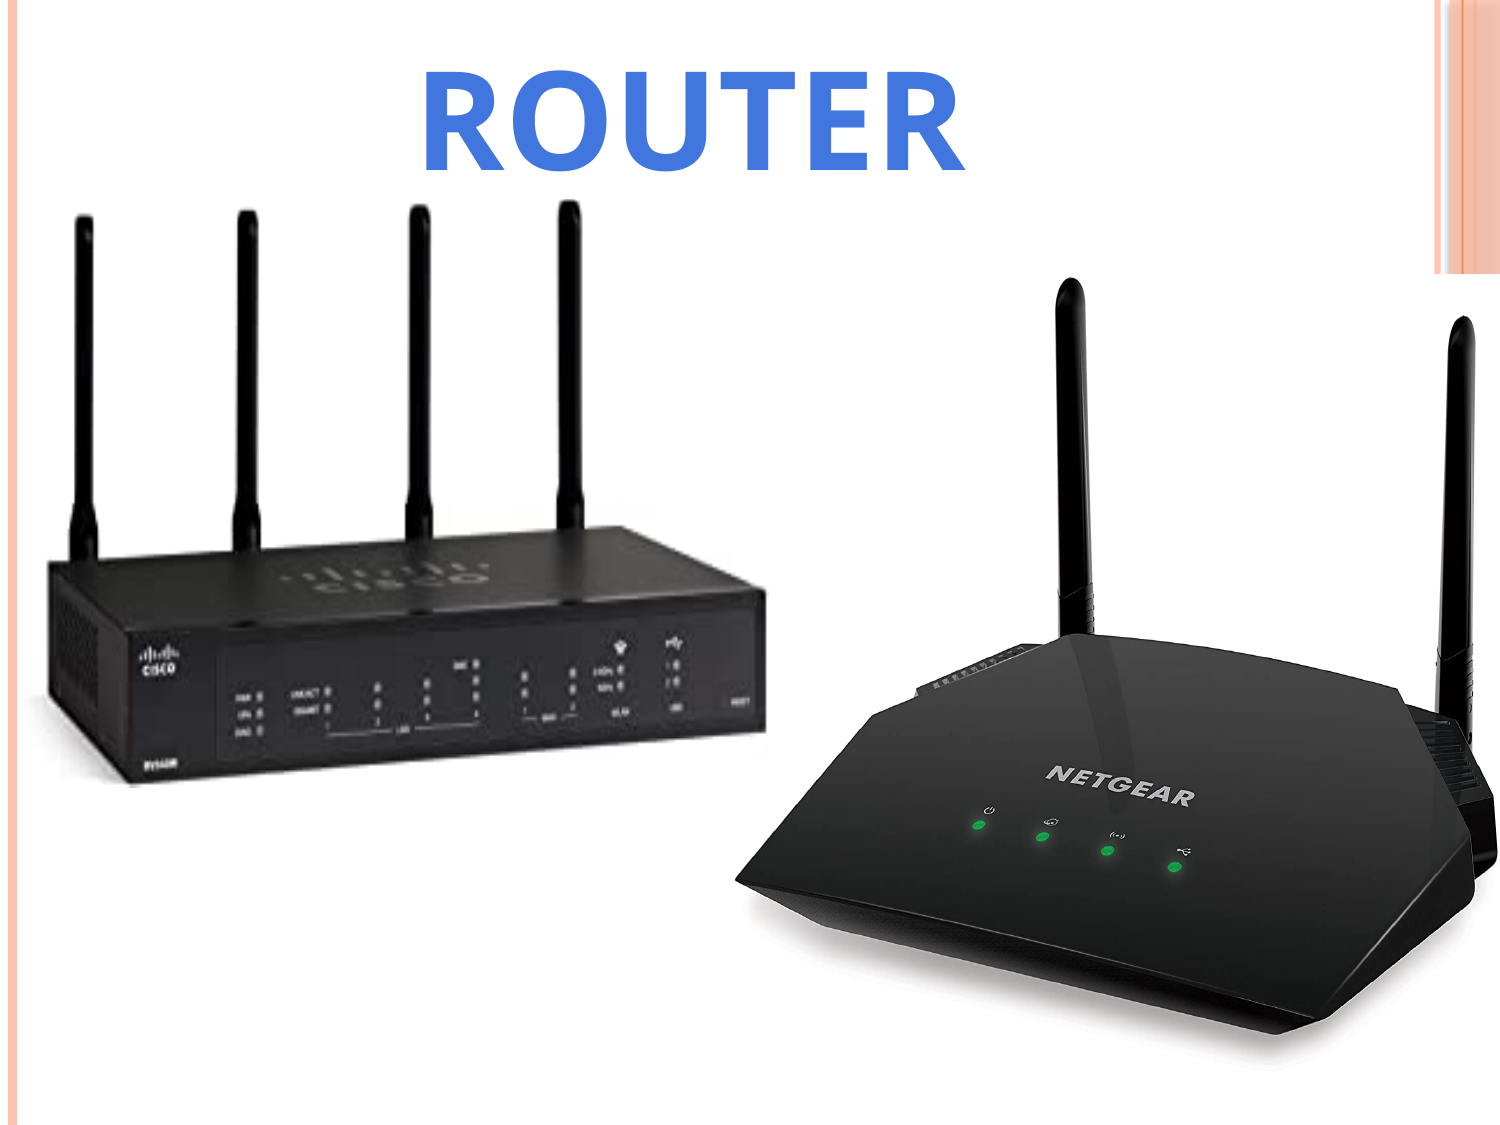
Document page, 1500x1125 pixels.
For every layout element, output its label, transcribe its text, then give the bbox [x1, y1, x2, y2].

text_box ROUTER [399, 24, 982, 205]
picture [24, 199, 1500, 1125]
